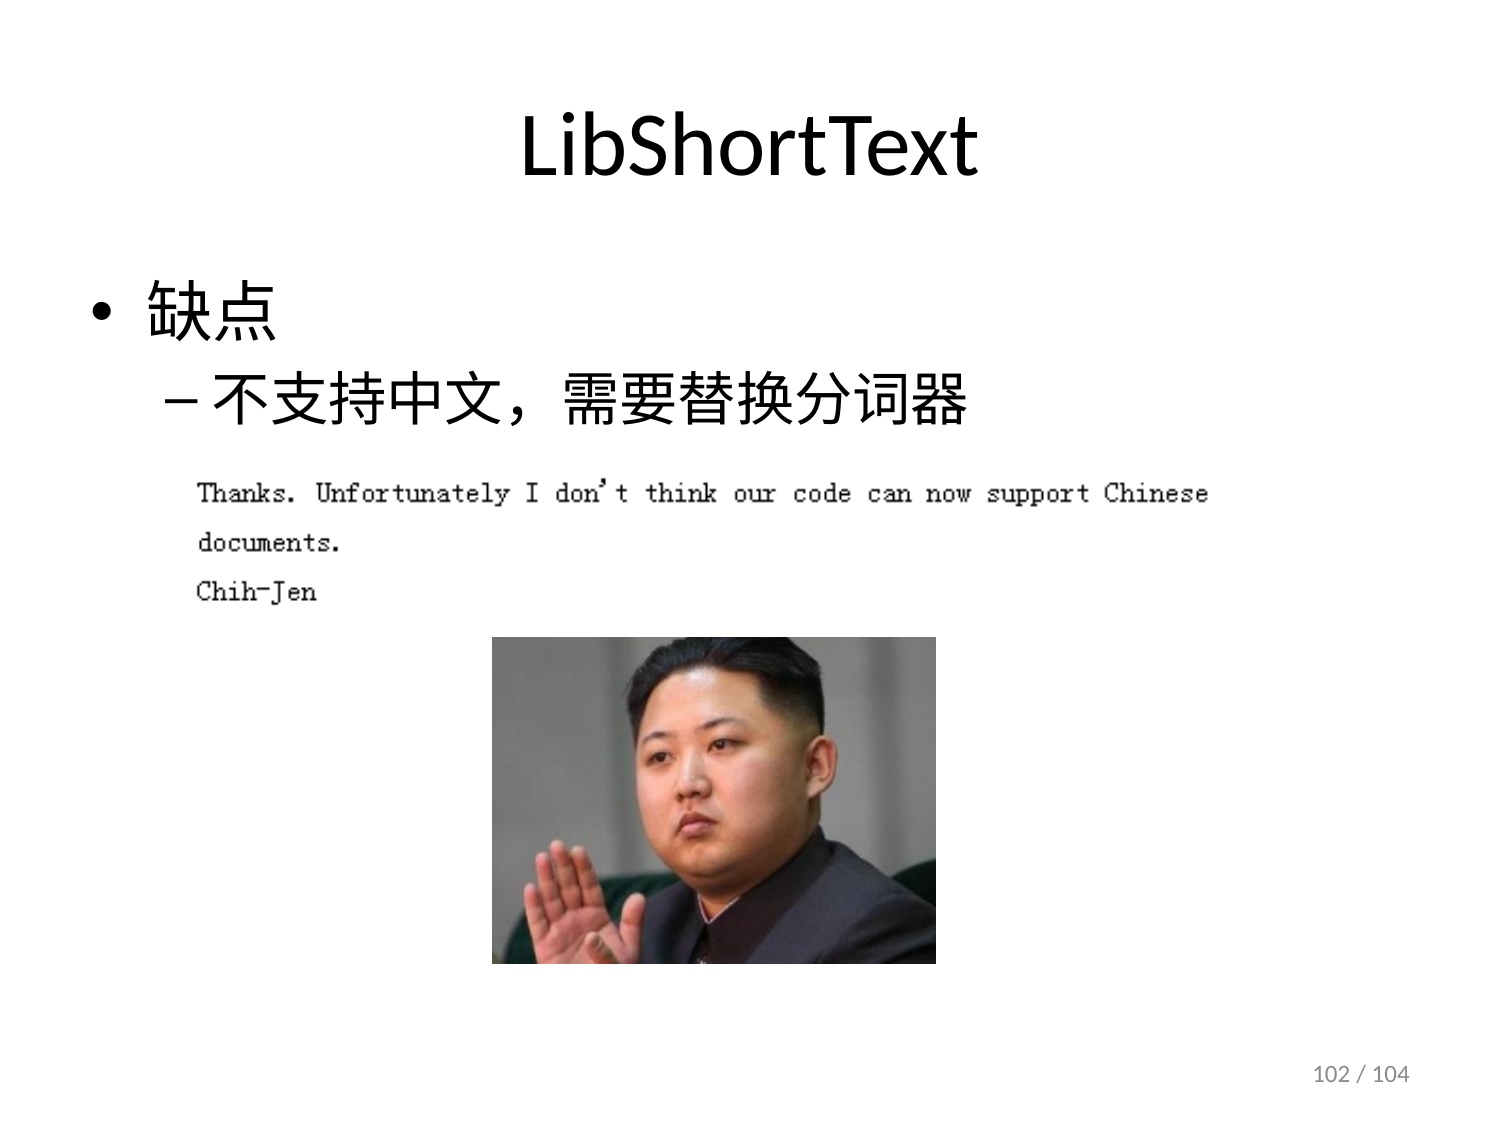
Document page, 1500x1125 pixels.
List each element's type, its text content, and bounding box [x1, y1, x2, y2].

picture [491, 636, 937, 964]
picture [182, 449, 1246, 616]
slide_number 102 [1074, 1042, 1425, 1103]
list 缺点 不支持中文，需要替换分词器 [75, 262, 1425, 1005]
title LibShortText [75, 45, 1425, 233]
